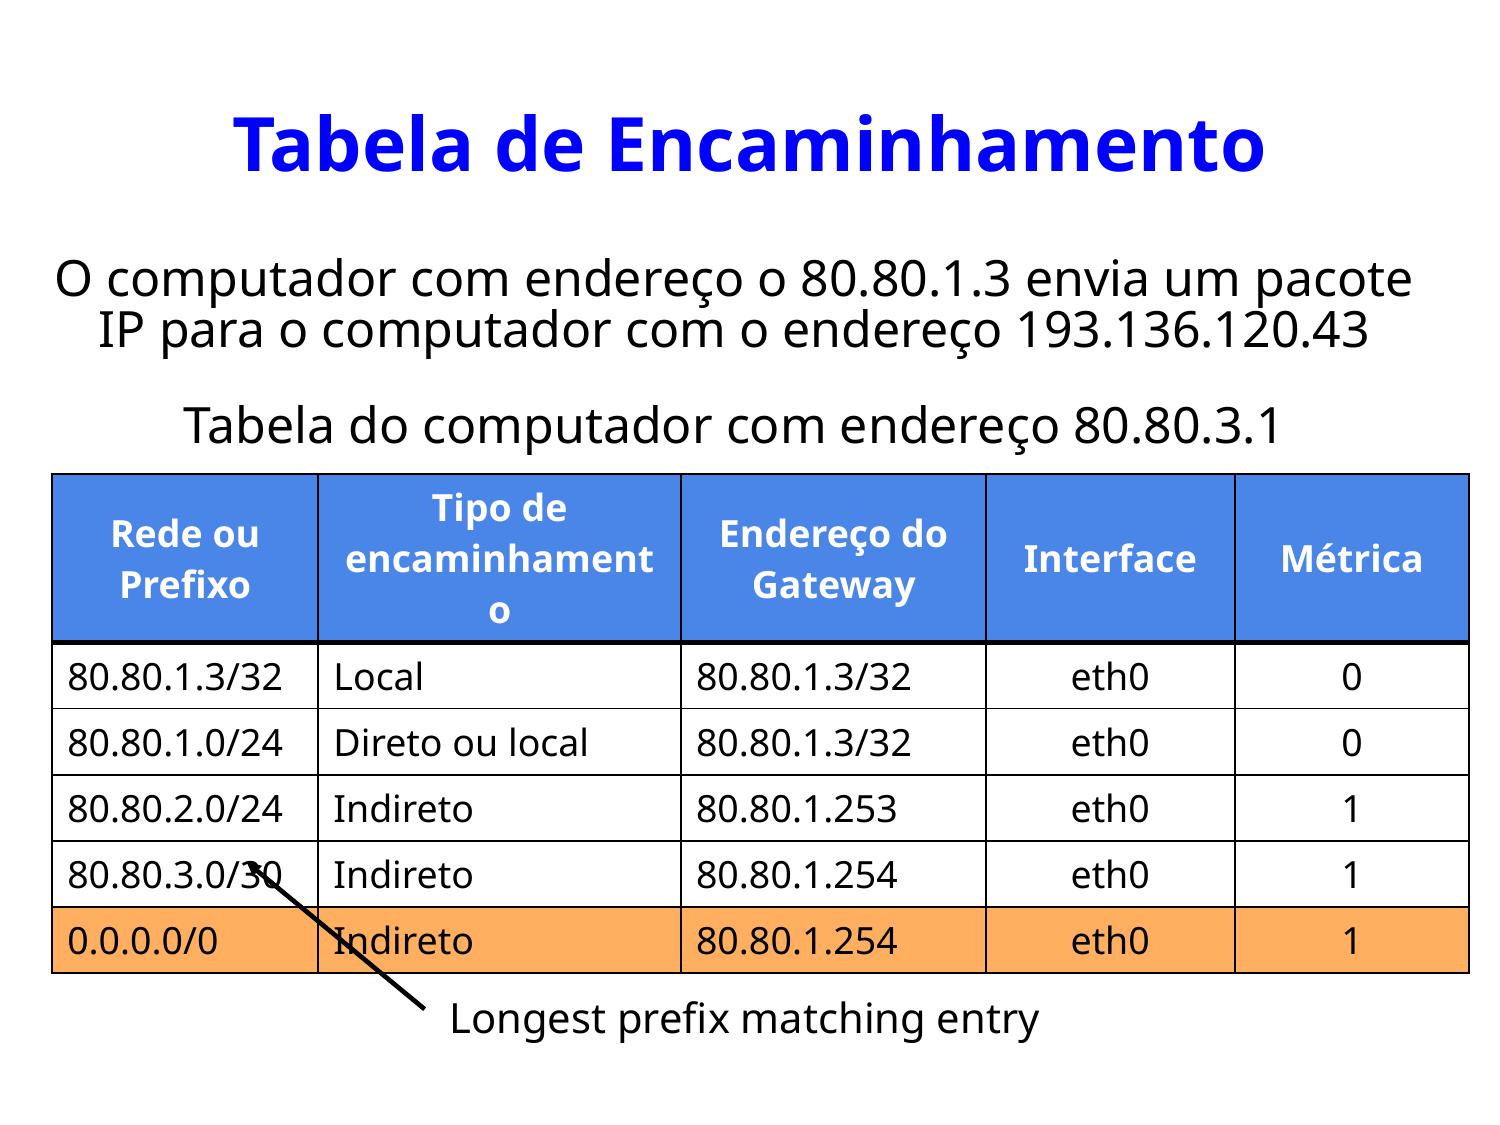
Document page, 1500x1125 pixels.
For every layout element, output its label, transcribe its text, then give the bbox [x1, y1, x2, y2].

table_cell 80.80.1.254 [682, 842, 985, 906]
table_header Métrica [1236, 475, 1468, 640]
table_cell Indireto [319, 776, 680, 840]
table_cell Indireto [429, 908, 680, 972]
table_cell 80.80.1.253 [682, 776, 985, 840]
table_header Endereço do Gateway [682, 475, 985, 640]
table_cell 80.80.3.0/30 [53, 842, 317, 906]
table_cell eth0 [987, 908, 1234, 972]
table_cell 80.80.1.254 [682, 908, 985, 972]
table_cell eth0 [987, 709, 1234, 774]
table_cell eth0 [987, 776, 1234, 840]
table_cell 80.80.1.3/32 [53, 645, 317, 708]
table_header Tipo de encaminhamento [319, 475, 680, 640]
table_cell 1 [1236, 842, 1468, 906]
table_cell 80.80.1.3/32 [682, 709, 985, 774]
text_box Longest prefix matching entry [424, 995, 1065, 1066]
table_cell Local [319, 645, 680, 708]
table_header Rede ou Prefixo [53, 475, 317, 640]
table_header Interface [987, 475, 1234, 640]
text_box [246, 861, 425, 1010]
table_cell Direto ou local [319, 709, 680, 774]
title Tabela de Encaminhamento [52, 66, 1448, 217]
table_cell 80.80.2.0/24 [53, 776, 317, 840]
table_cell Indireto [319, 842, 680, 906]
table_cell eth0 [987, 645, 1234, 708]
table_cell 0 [1236, 709, 1468, 774]
table_cell 0 [1236, 645, 1468, 708]
text_box Tabela do computador com endereço 80.80.3.1 [41, 407, 1428, 475]
table_cell 1 [1236, 776, 1468, 840]
table_cell 80.80.1.3/32 [682, 645, 985, 708]
table_cell eth0 [987, 842, 1234, 906]
table_cell 1 [1236, 908, 1468, 972]
table_cell 0.0.0.0/0 [53, 908, 241, 972]
text_box O computador com endereço o 80.80.1.3 envia um pacote IP para o computador com o endereço 193.136.120.43 [41, 252, 1428, 407]
table_cell 80.80.1.0/24 [53, 709, 317, 774]
